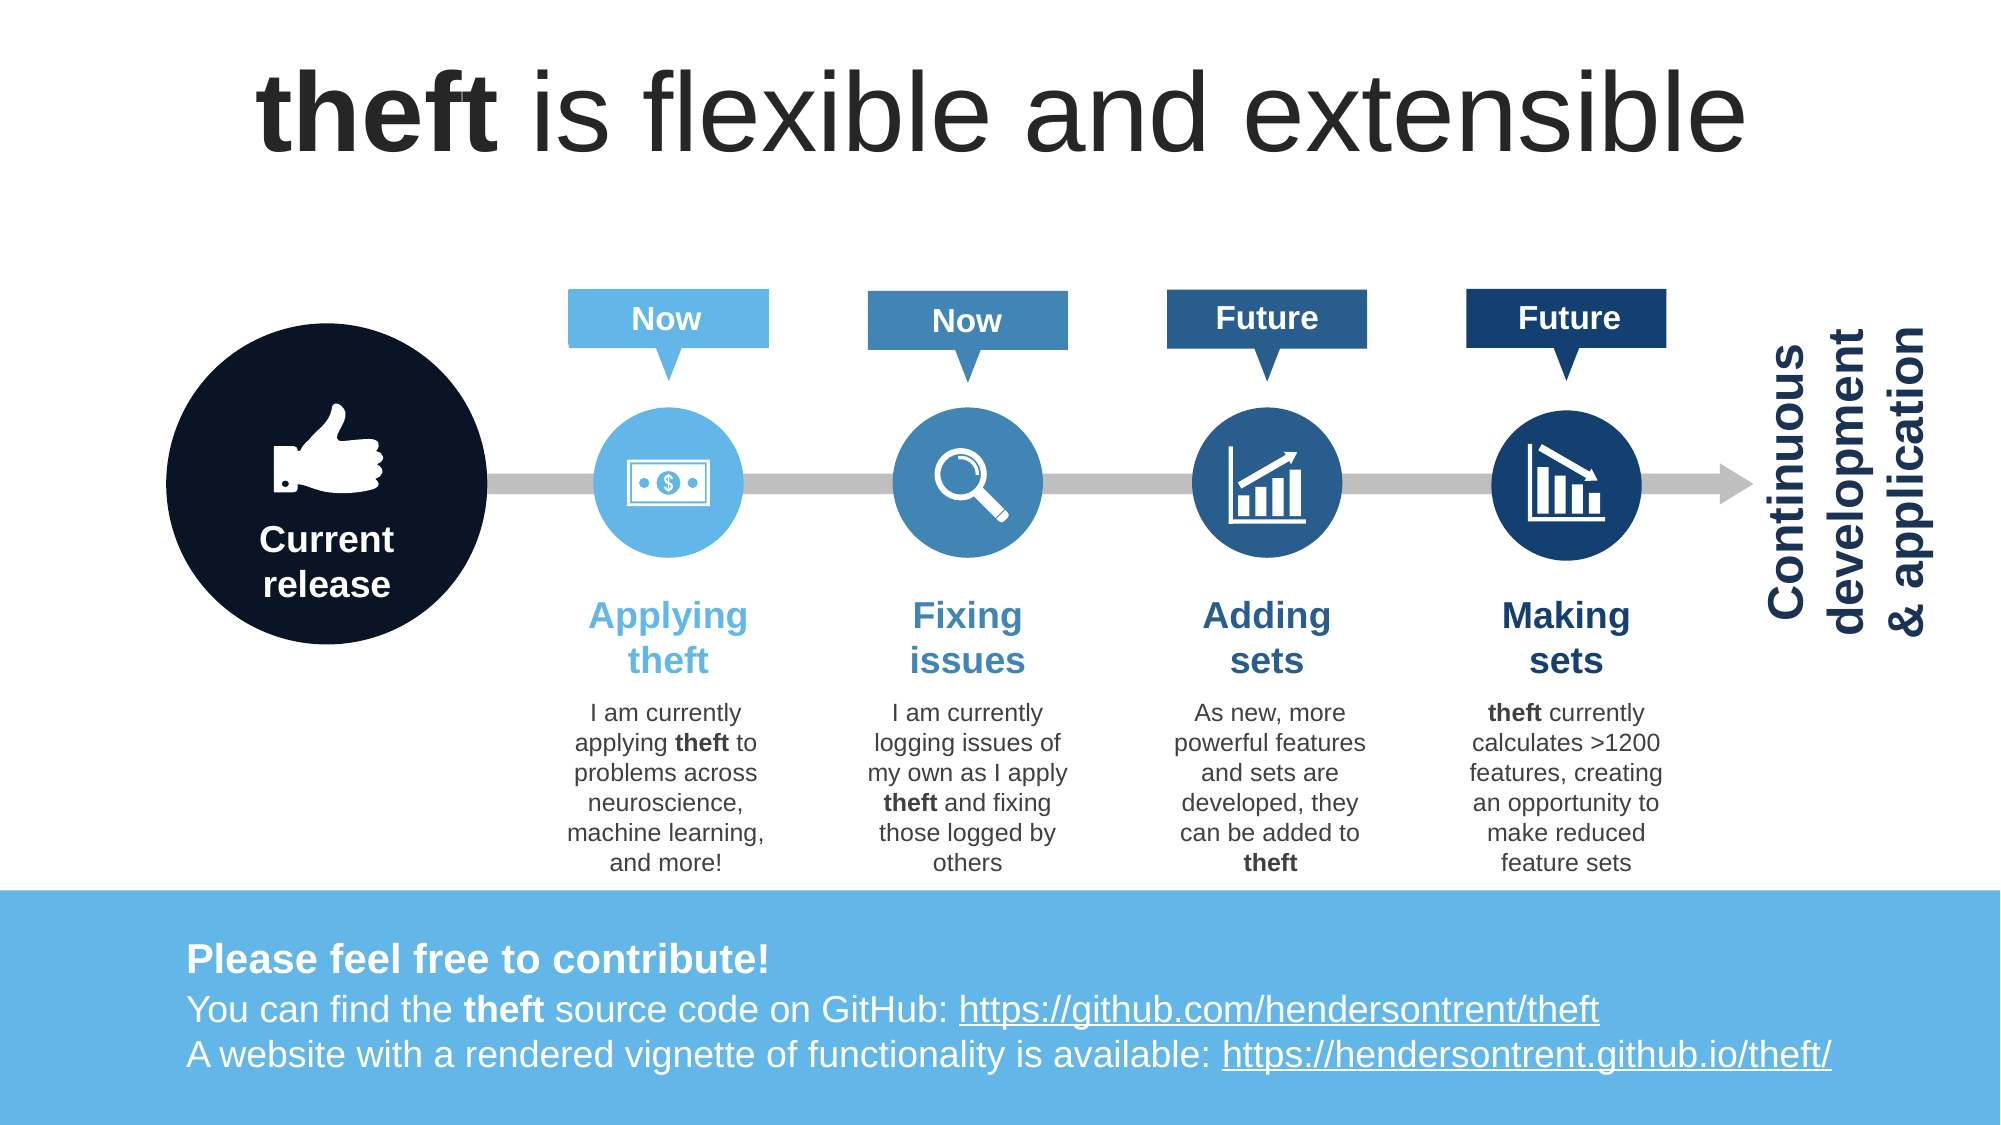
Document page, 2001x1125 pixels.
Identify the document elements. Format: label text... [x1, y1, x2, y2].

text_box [568, 289, 769, 382]
text_box [1227, 445, 1307, 525]
text_box [744, 472, 892, 496]
text_box [1536, 442, 1600, 515]
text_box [849, 583, 1087, 887]
list theft is flexible and extensible [53, 55, 1952, 175]
text_box [165, 322, 489, 646]
text_box [1190, 406, 1344, 559]
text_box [547, 583, 787, 887]
text_box [933, 447, 1010, 524]
text_box Current release [233, 507, 420, 613]
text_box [1148, 583, 1389, 887]
text_box [0, 889, 2000, 1125]
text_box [1448, 583, 1685, 887]
text_box [626, 459, 711, 507]
text_box [1527, 443, 1606, 522]
text_box [272, 402, 385, 495]
text_box [891, 406, 1045, 559]
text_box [867, 290, 1068, 383]
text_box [1466, 288, 1667, 381]
text_box [1490, 409, 1643, 562]
text_box [1642, 461, 1745, 507]
text_box [1043, 472, 1192, 496]
text_box Continuous development & application [1745, 306, 1941, 659]
text_box [488, 472, 593, 496]
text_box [1167, 288, 1368, 382]
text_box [171, 924, 1863, 1084]
text_box [592, 406, 745, 559]
text_box [1343, 472, 1491, 496]
